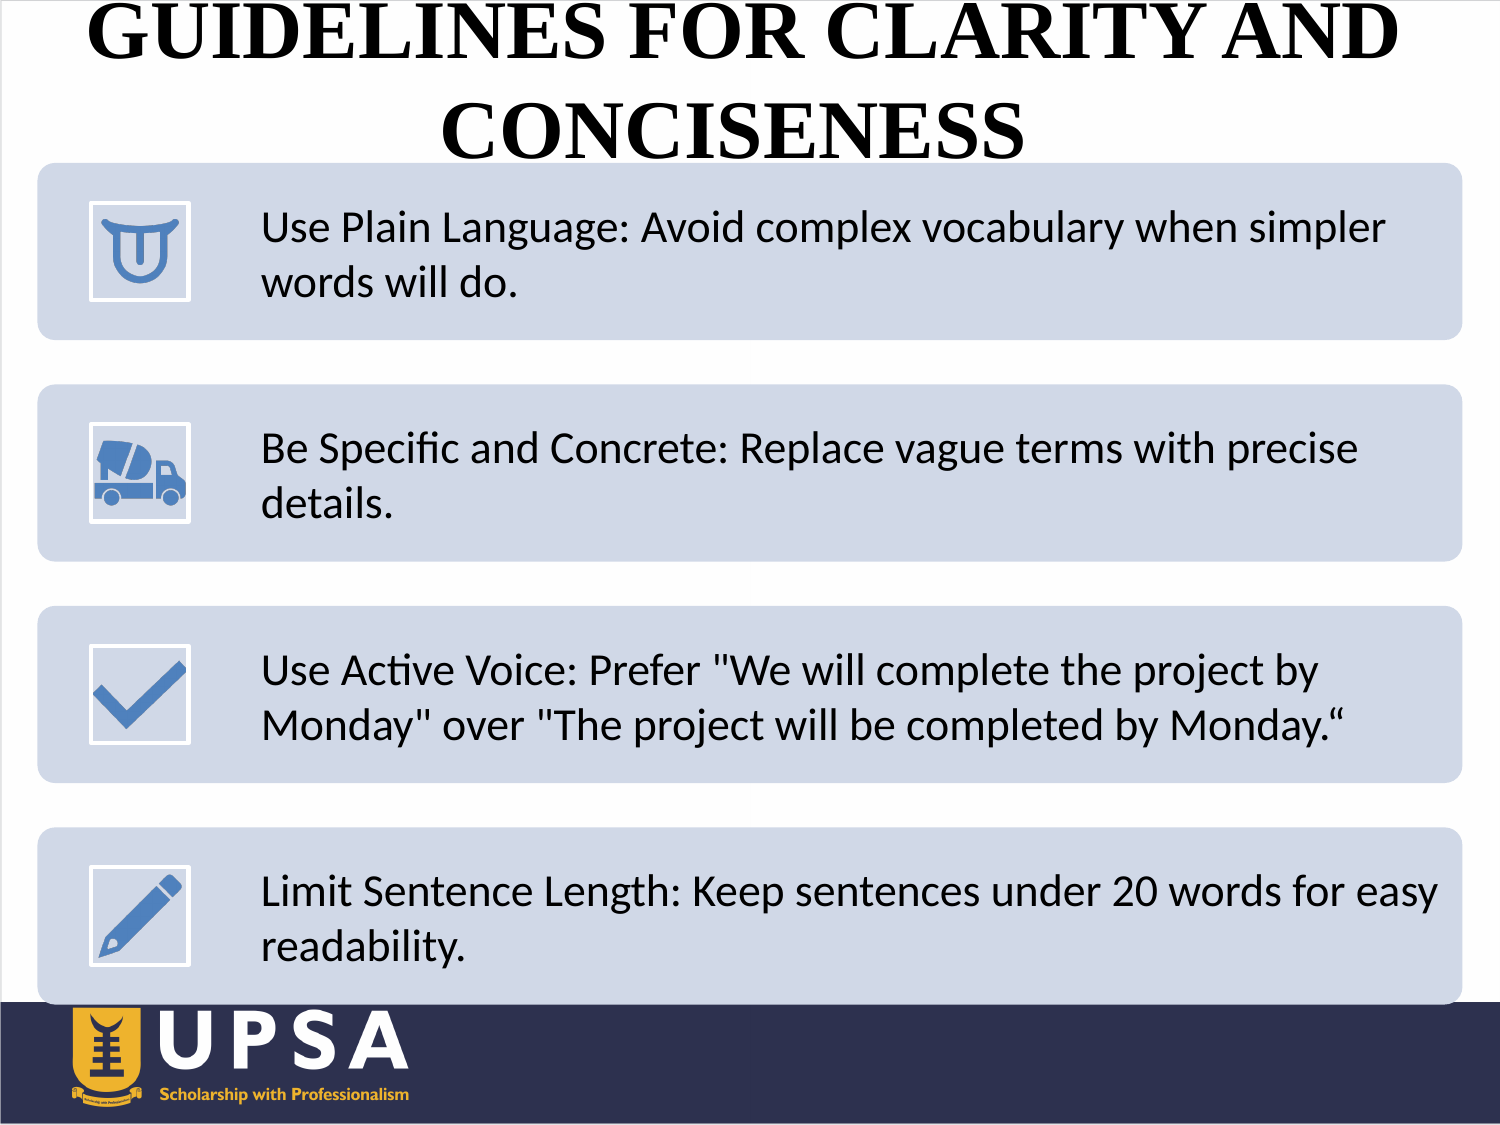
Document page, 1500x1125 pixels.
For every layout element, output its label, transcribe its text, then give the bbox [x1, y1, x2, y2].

title GUIDELINES FOR CLARITY AND CONCISENESS [37, 0, 1450, 150]
picture [0, 0, 1500, 1125]
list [37, 162, 1463, 1006]
